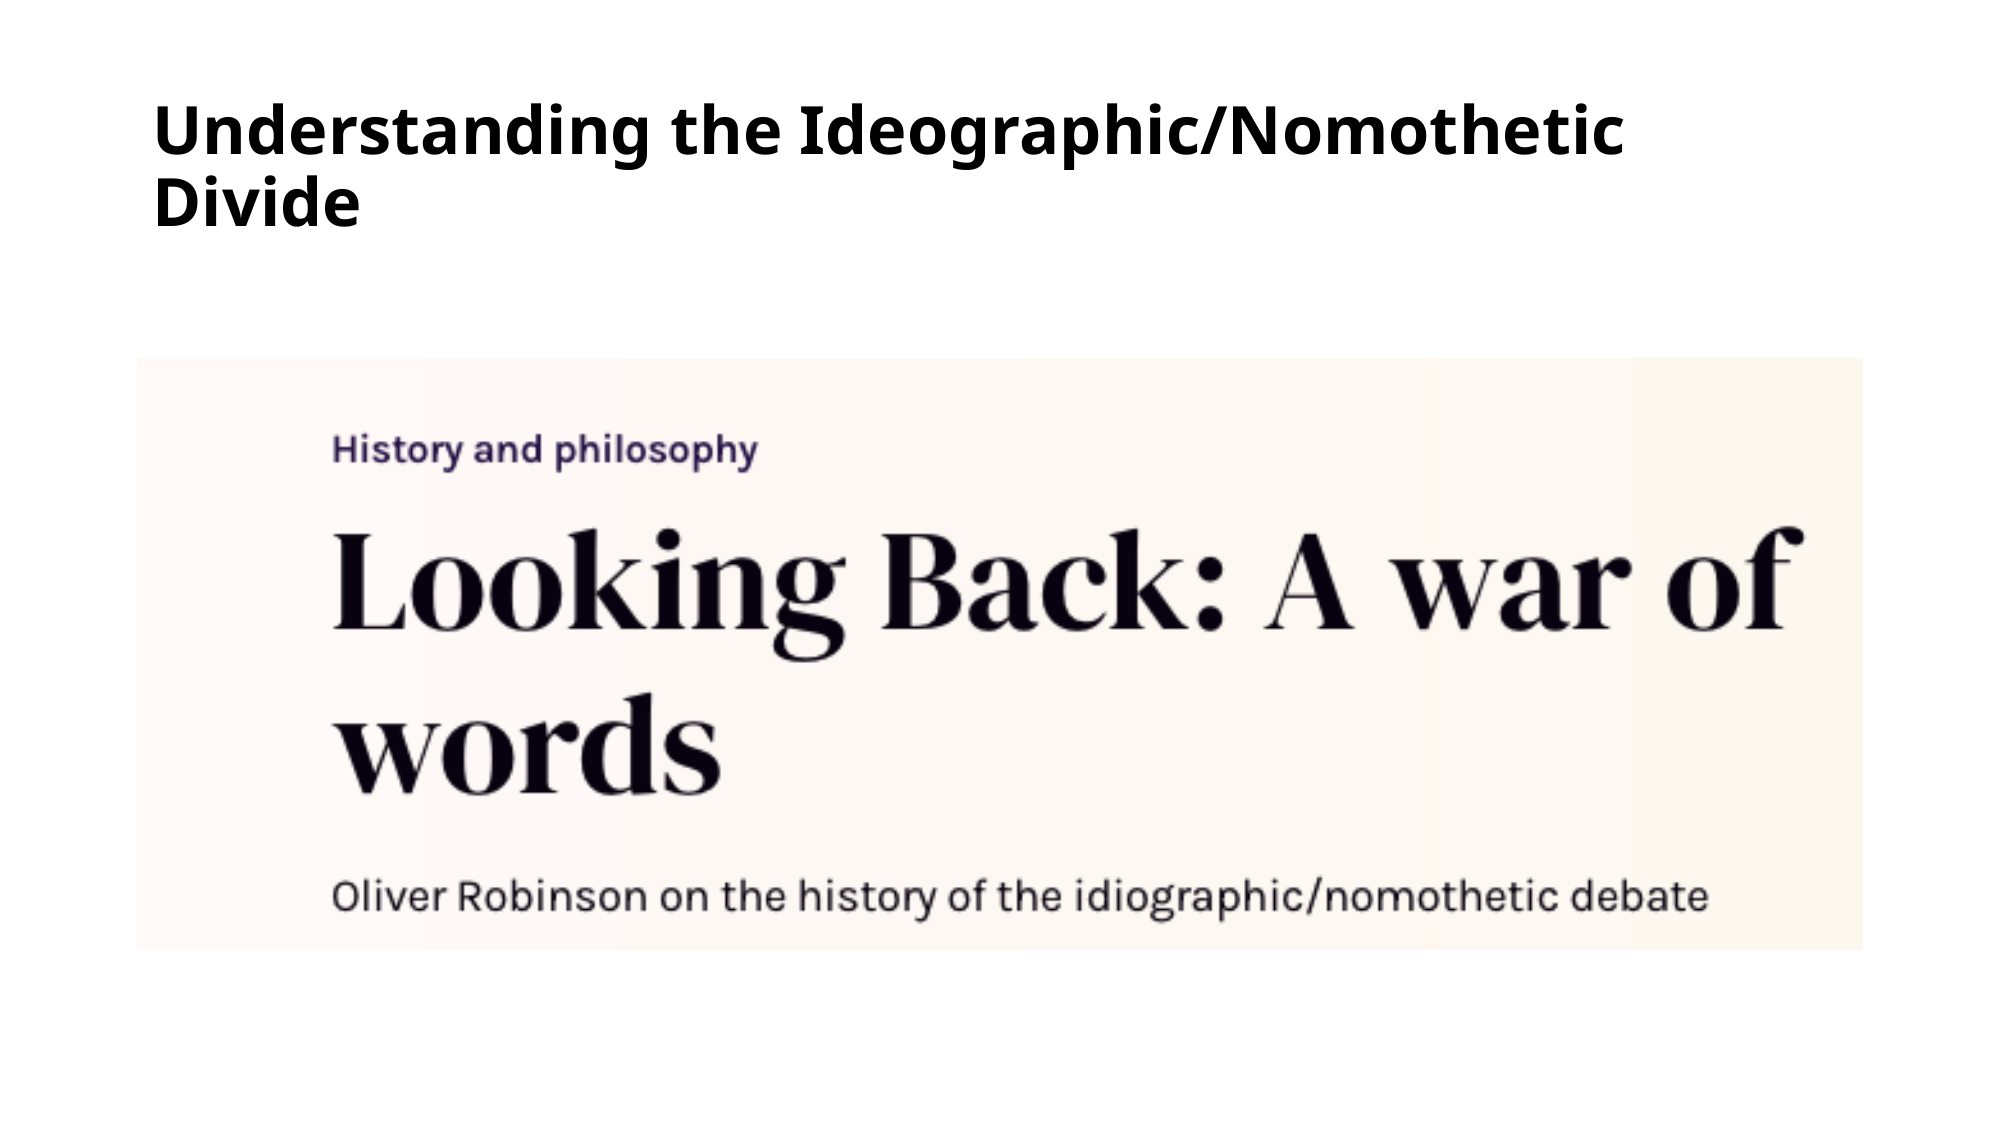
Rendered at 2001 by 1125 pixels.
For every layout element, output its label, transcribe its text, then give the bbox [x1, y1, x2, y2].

title Understanding the Ideographic/Nomothetic Divide [137, 59, 1779, 278]
picture [137, 358, 1863, 950]
